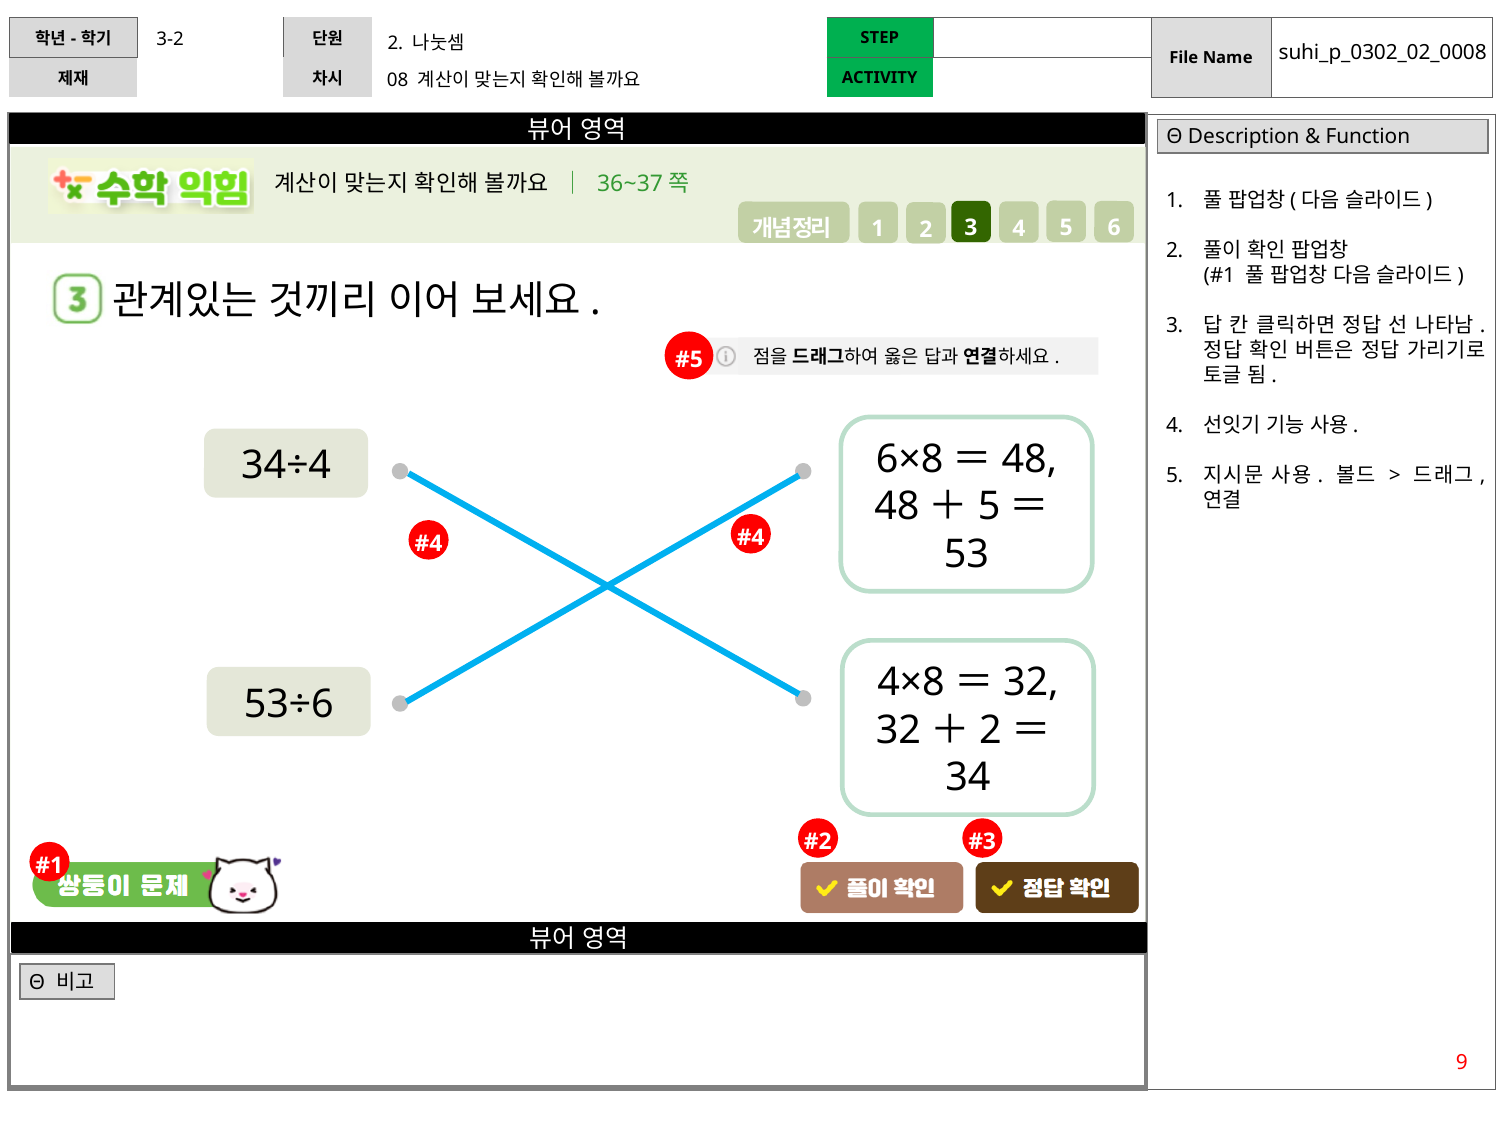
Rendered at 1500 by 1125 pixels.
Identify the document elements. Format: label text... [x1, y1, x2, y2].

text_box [686, 334, 1099, 376]
text_box [795, 463, 812, 479]
text_box #2 [795, 816, 841, 857]
text_box [392, 695, 406, 712]
text_box 6×8＝48, 48＋5＝53 [840, 416, 1093, 592]
table_header Θ Description & Function [1158, 120, 1487, 152]
picture [48, 158, 254, 214]
text_box #5 [662, 329, 703, 381]
text_box 관계있는 것끼리 이어 보세요. [97, 267, 678, 330]
picture [974, 859, 1141, 915]
text_box 2. 나눗셈 [372, 23, 828, 48]
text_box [408, 473, 800, 695]
text_box 34÷4 [203, 428, 369, 498]
text_box 08 계산이 맞는지 확인해 볼까요 [372, 60, 821, 96]
text_box suhi_p_0302_02_0008 [1263, 30, 1500, 71]
picture [29, 850, 289, 915]
picture [46, 270, 106, 328]
text_box [392, 463, 408, 480]
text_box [737, 191, 1135, 250]
text_box 53÷6 [206, 666, 371, 737]
text_box 계산이 맞는지 확인해 볼까요 │ 36~37쪽 [259, 160, 1019, 204]
text_box #3 [960, 816, 1005, 858]
text_box 3-2 [141, 18, 284, 55]
text_box #1 [32, 839, 67, 848]
text_box 풀 팝업창(다음 슬라이드) 풀이 확인 팝업창 (#1 풀 팝업창 다음 슬라이드) 답 칸 클릭하면 정답 선 나타남. 정답 확인 버튼은 정답 가리기로 토글 됨. 선잇기 기능 사용. 지시문 사용. 볼드 > 드래그, 연결 [1151, 179, 1500, 519]
text_box 4×8＝32, 32＋2＝34 [842, 640, 1094, 815]
picture [798, 859, 965, 915]
text_box [802, 690, 812, 707]
